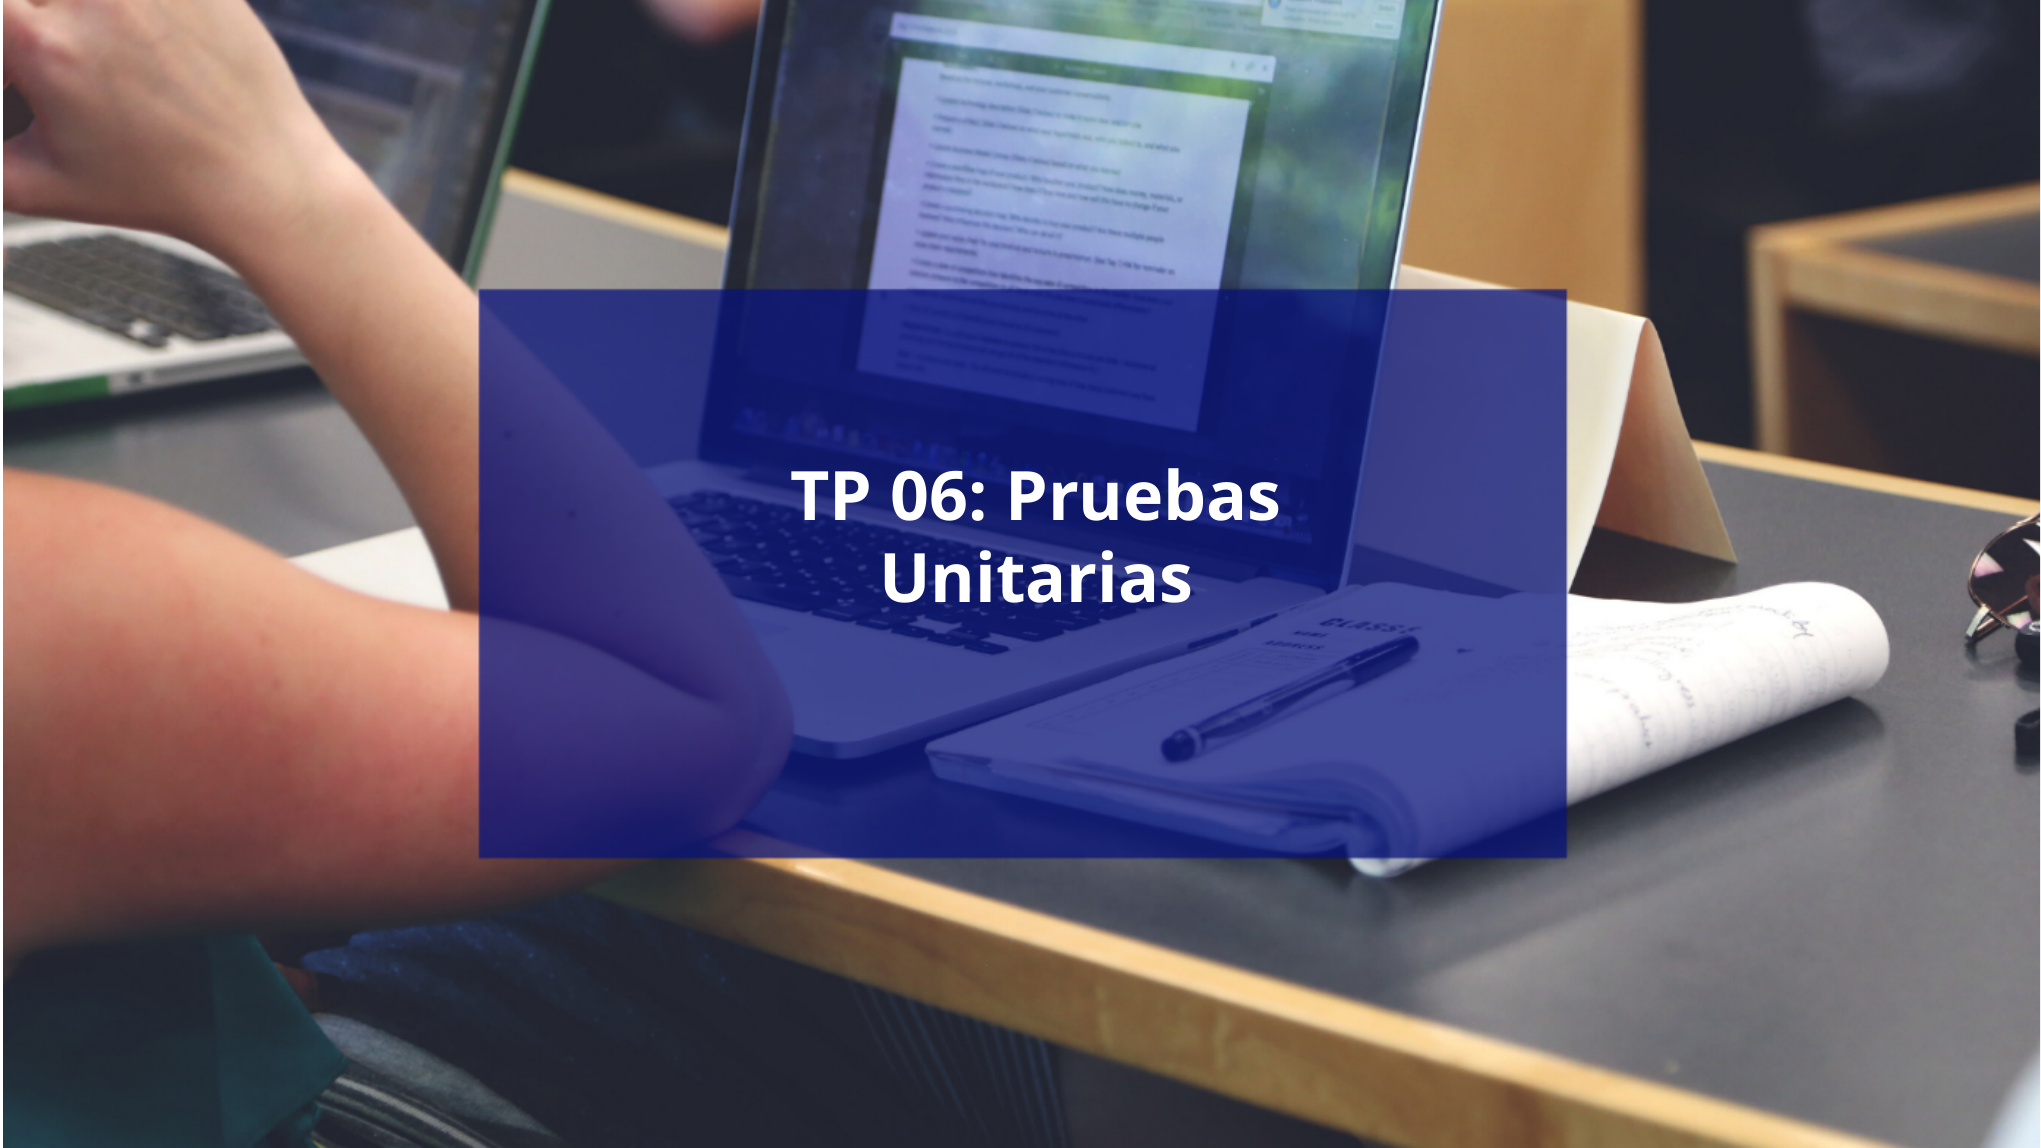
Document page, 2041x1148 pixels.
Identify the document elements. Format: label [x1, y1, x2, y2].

list [3, 0, 2041, 1148]
